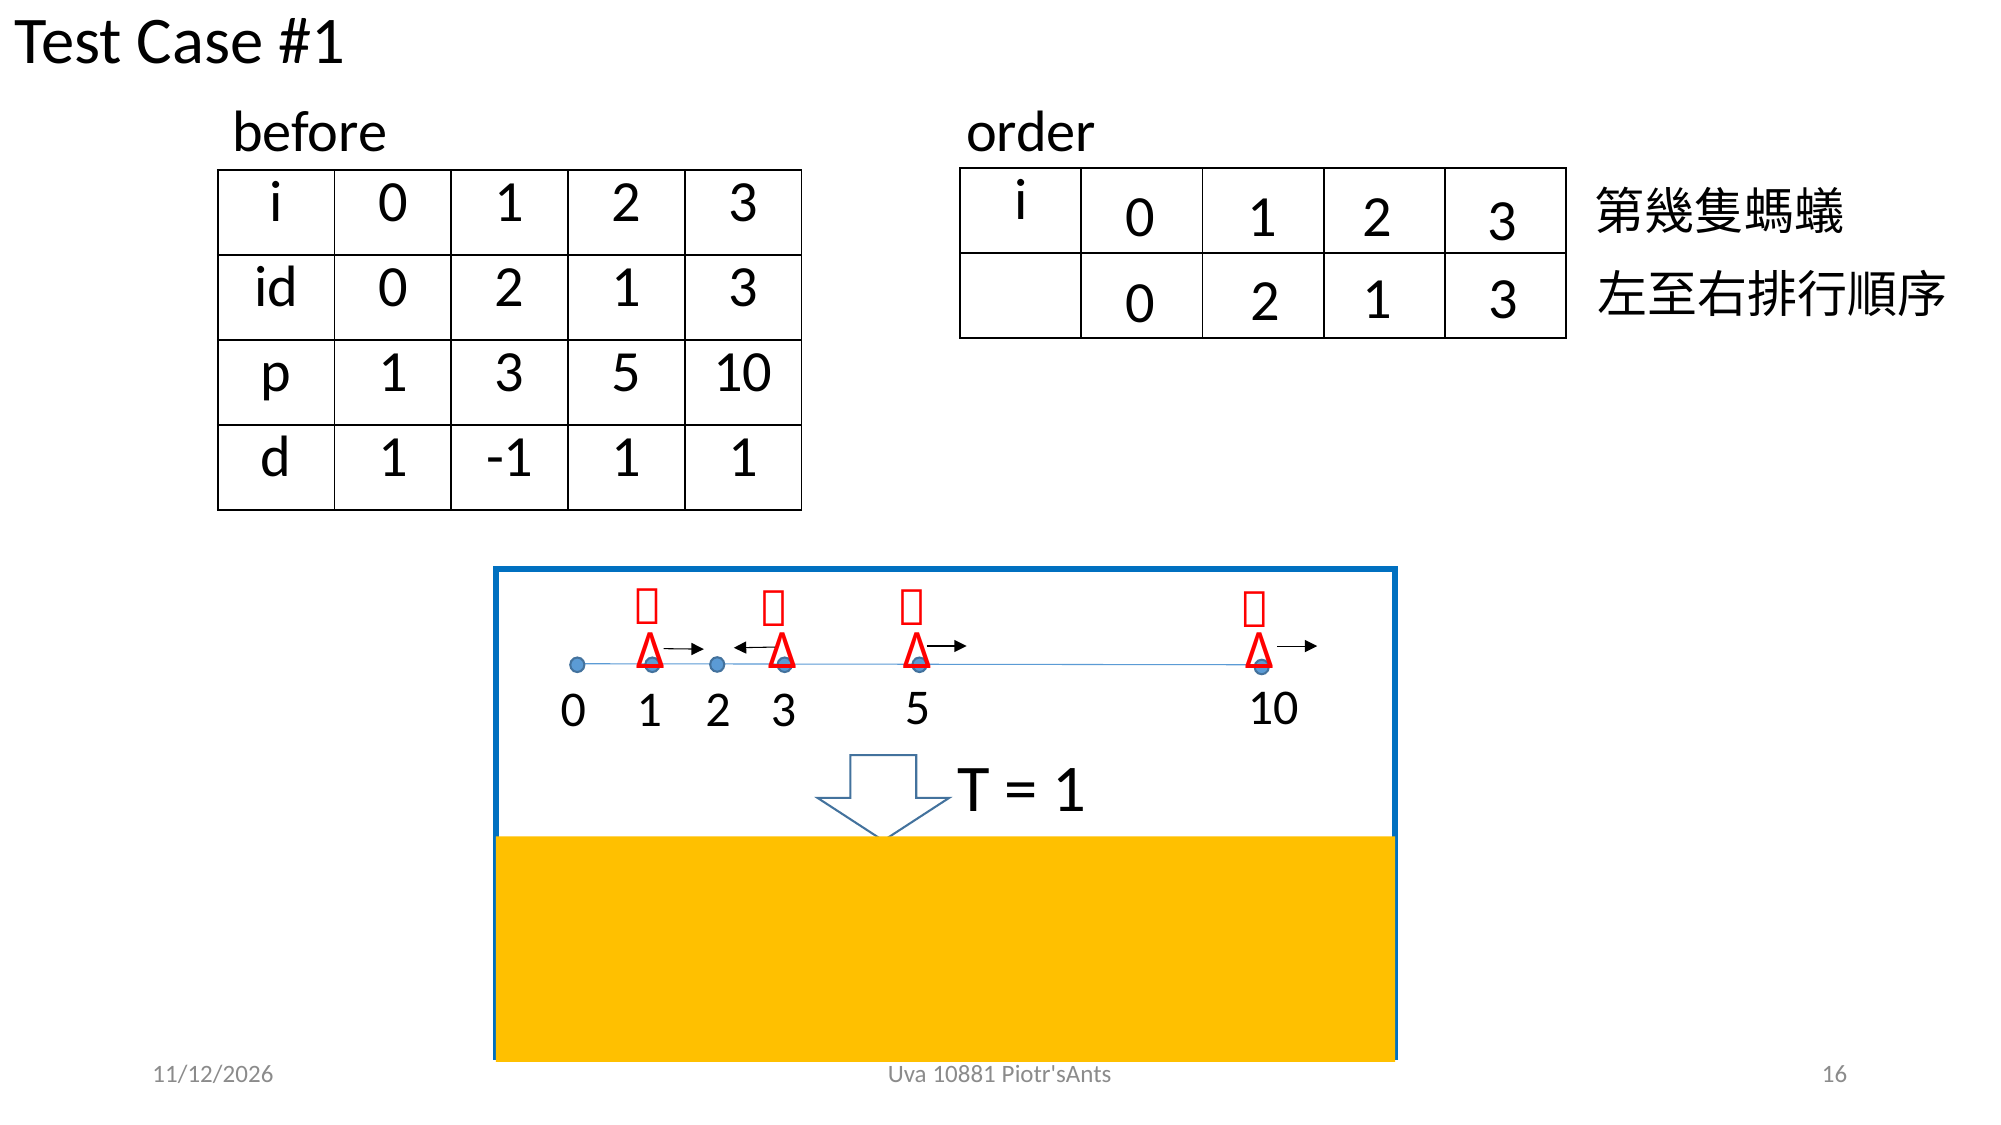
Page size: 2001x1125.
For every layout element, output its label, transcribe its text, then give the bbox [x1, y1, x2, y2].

table_cell 1 [569, 256, 684, 339]
table_cell d [219, 426, 334, 509]
table_cell 1 [335, 341, 450, 424]
table_cell 2 [452, 256, 567, 339]
table_cell 3 [686, 256, 801, 339]
text_box 0 [1110, 257, 1185, 342]
table_cell [1203, 254, 1236, 337]
table_header i [219, 171, 334, 254]
text_box before [217, 85, 415, 171]
text_box 2 [1236, 254, 1310, 340]
footer Uva 10881 Piotr'sAnts [662, 1063, 1338, 1103]
table_cell 1 [335, 426, 450, 509]
text_box Test Case #1 [0, 0, 382, 85]
table_cell id [219, 256, 334, 339]
text_box 1 [1232, 171, 1307, 256]
table_cell [1310, 254, 1323, 337]
table_cell [1082, 254, 1202, 337]
table_cell 3 [452, 341, 567, 424]
table_cell 10 [686, 341, 801, 424]
table_cell [1446, 254, 1474, 337]
text_box 3 [1473, 174, 1547, 260]
text_box [495, 835, 1396, 1063]
text_box 2 [690, 668, 737, 744]
text_box [495, 568, 1396, 835]
table_header [1325, 169, 1444, 252]
table_cell [1548, 254, 1565, 337]
text_box order [951, 85, 1148, 171]
table_header i [961, 171, 1080, 252]
table_header [1148, 169, 1202, 252]
table_cell [1422, 254, 1444, 337]
table_header 2 [569, 171, 684, 254]
table_header [1082, 171, 1110, 252]
text_box 0 [1110, 171, 1185, 256]
slide_number 16 [1412, 1042, 1863, 1103]
table_cell 5 [569, 341, 684, 424]
text_box 第幾隻螞蟻 [1579, 171, 1879, 247]
text_box [709, 665, 726, 673]
table_cell [961, 254, 1080, 337]
text_box [709, 656, 725, 663]
table_cell -1 [452, 426, 567, 509]
table_header 1 [452, 171, 567, 254]
text_box 2 [1347, 171, 1422, 252]
text_box 左至右排行順序 [1582, 254, 1966, 330]
table_cell p [219, 341, 334, 424]
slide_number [137, 1042, 588, 1103]
table_cell [1325, 254, 1347, 337]
table_header 0 [335, 171, 450, 254]
table_header [1203, 169, 1323, 252]
table_header 3 [686, 171, 801, 254]
table_cell 1 [686, 426, 801, 509]
text_box 3 [1474, 252, 1548, 338]
table_header [1446, 169, 1565, 252]
table_cell 1 [569, 426, 684, 509]
table_cell 0 [335, 256, 450, 339]
text_box 1 [1347, 252, 1422, 338]
